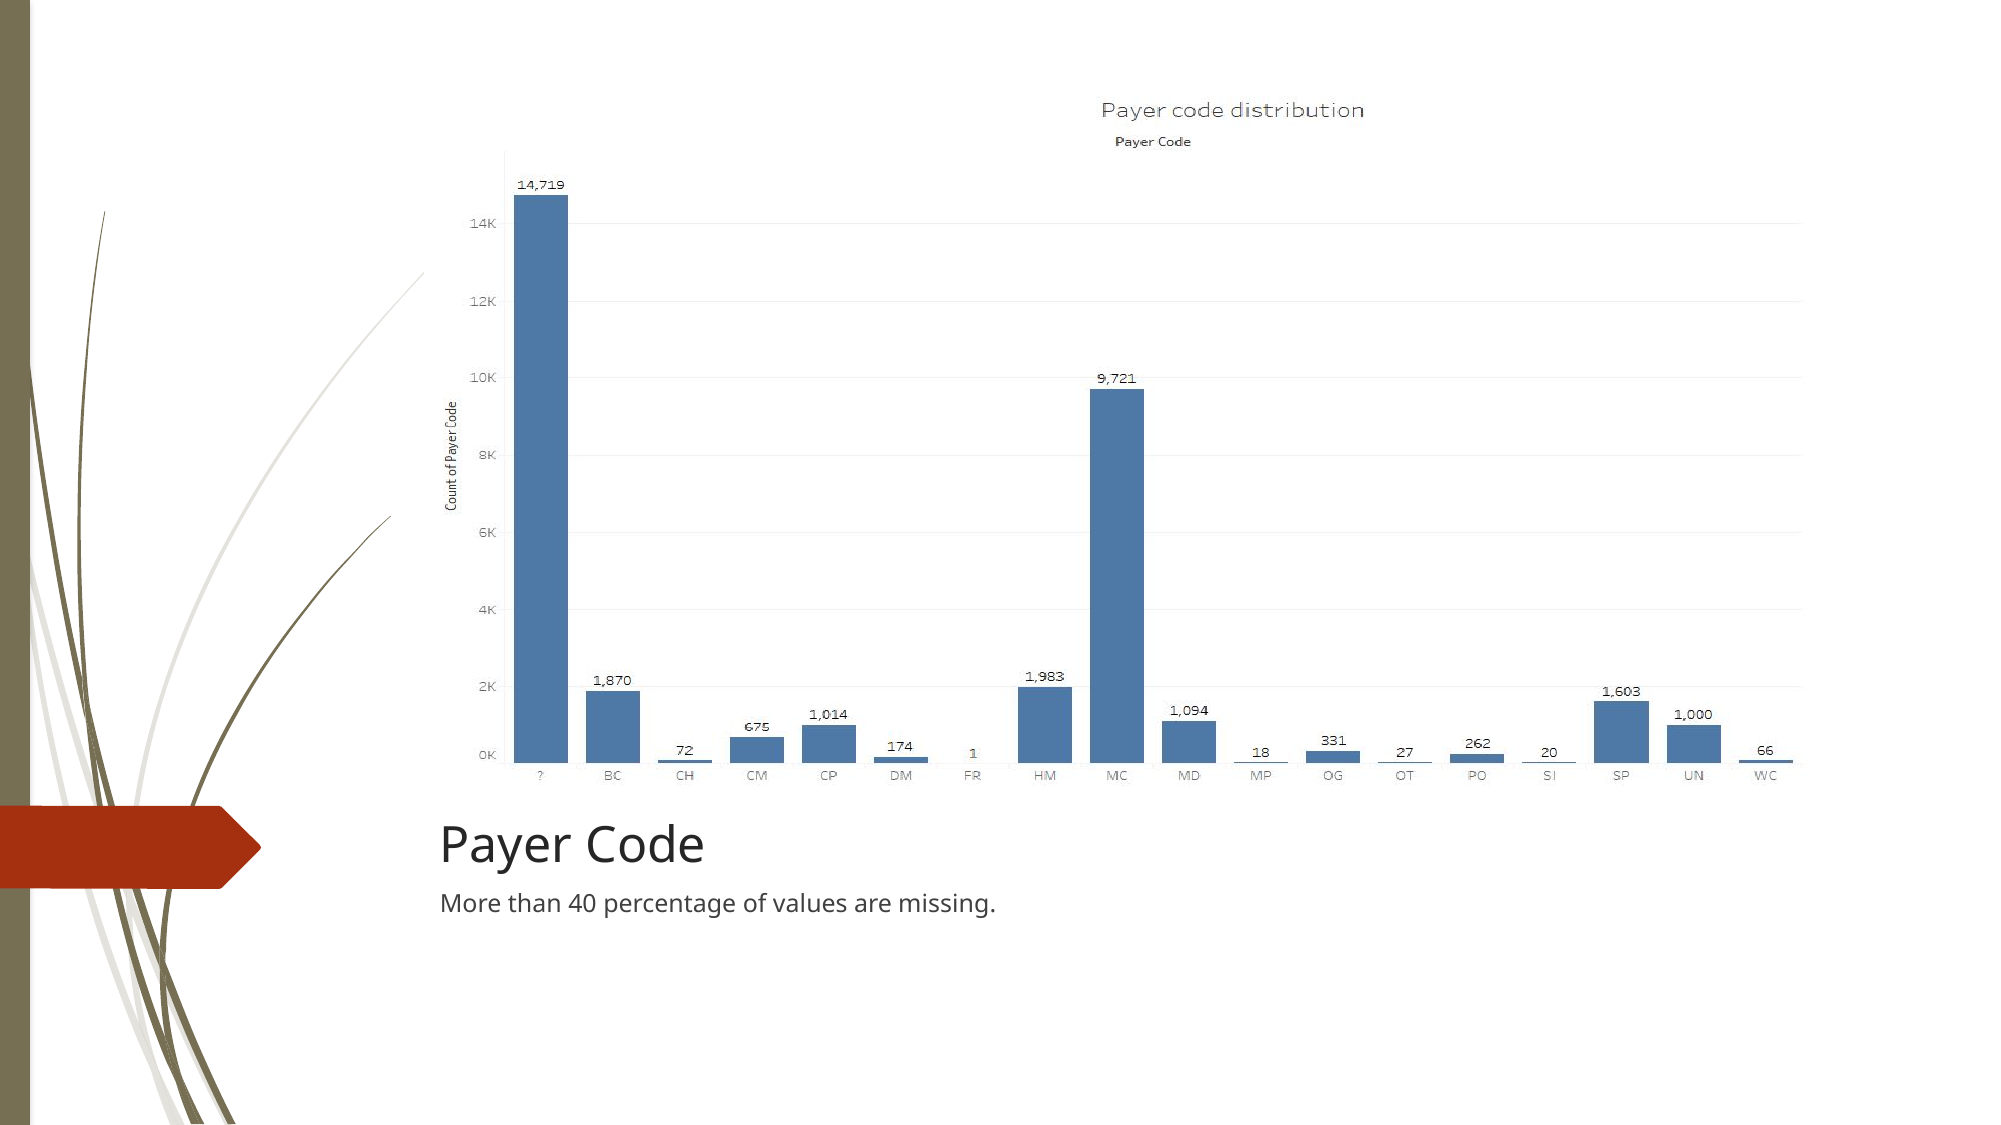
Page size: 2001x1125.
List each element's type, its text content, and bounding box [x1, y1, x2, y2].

list More than 40 percentage of values are missing. [424, 880, 1888, 962]
title Payer Code [424, 796, 1888, 880]
picture [424, 95, 1888, 789]
